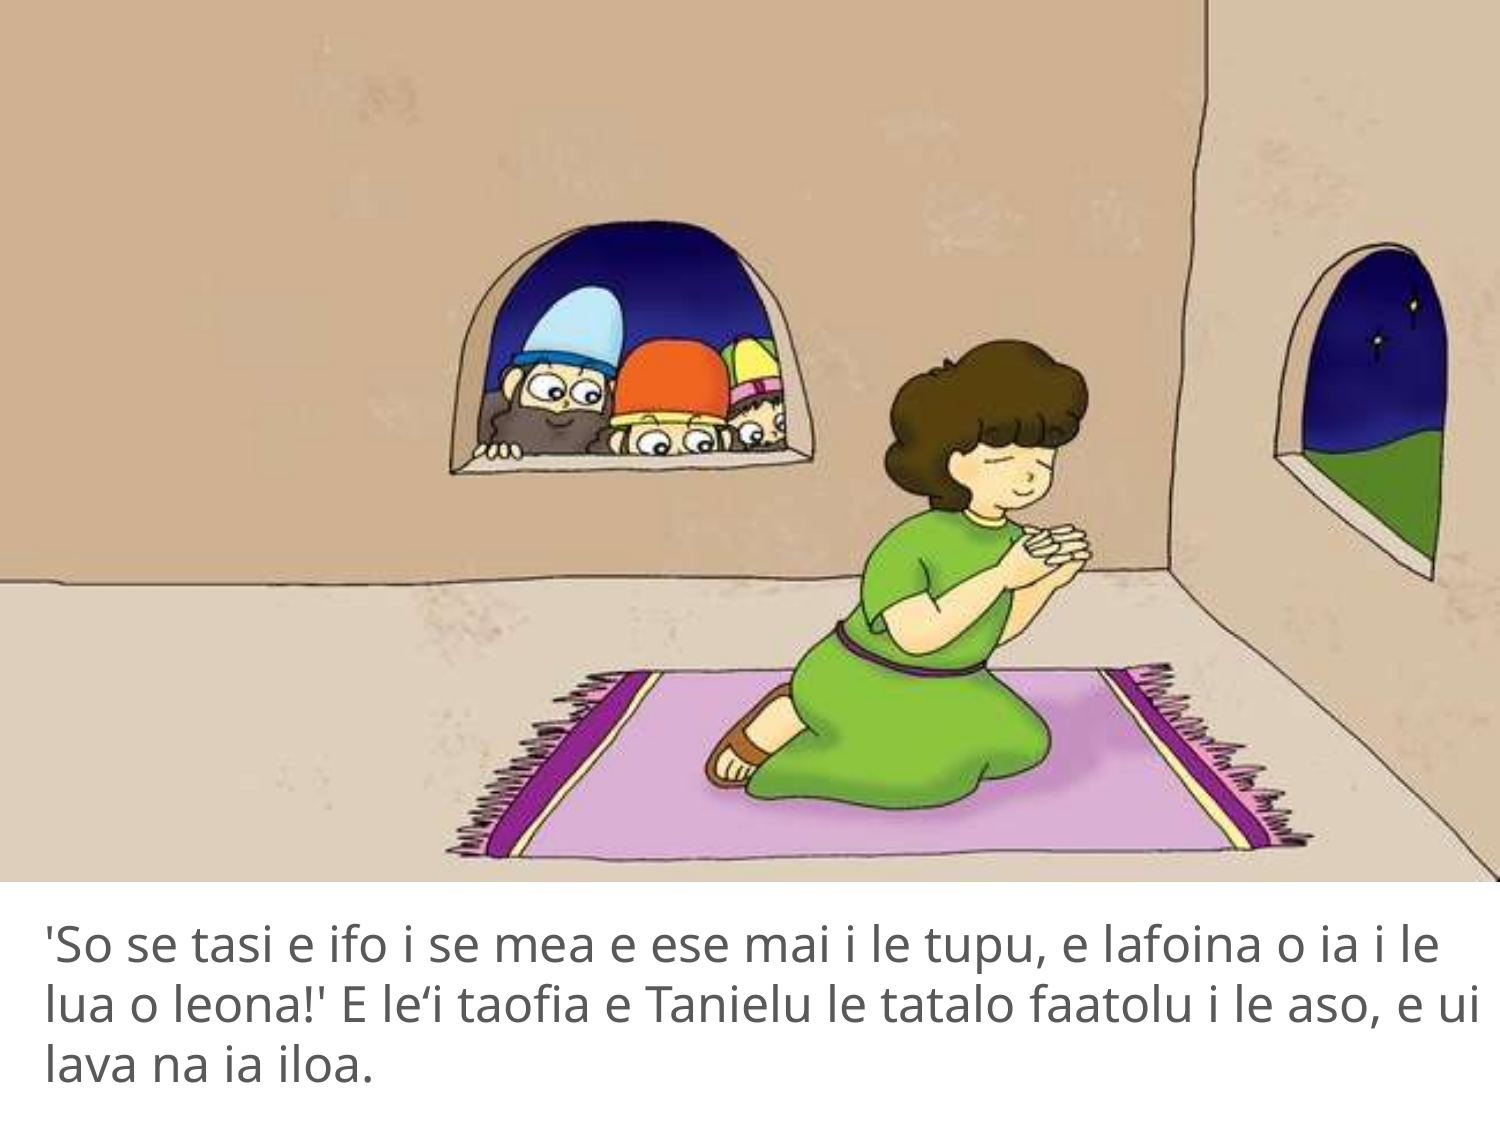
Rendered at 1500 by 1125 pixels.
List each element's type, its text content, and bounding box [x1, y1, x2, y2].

picture [0, 0, 1500, 882]
text_box 'So se tasi e ifo i se mea e ese mai i le tupu, e lafoina o ia i le lua o leona!' E leʻi taofia e Tanielu le tatalo faatolu i le aso, e ui lava na ia iloa. [29, 905, 1500, 1100]
